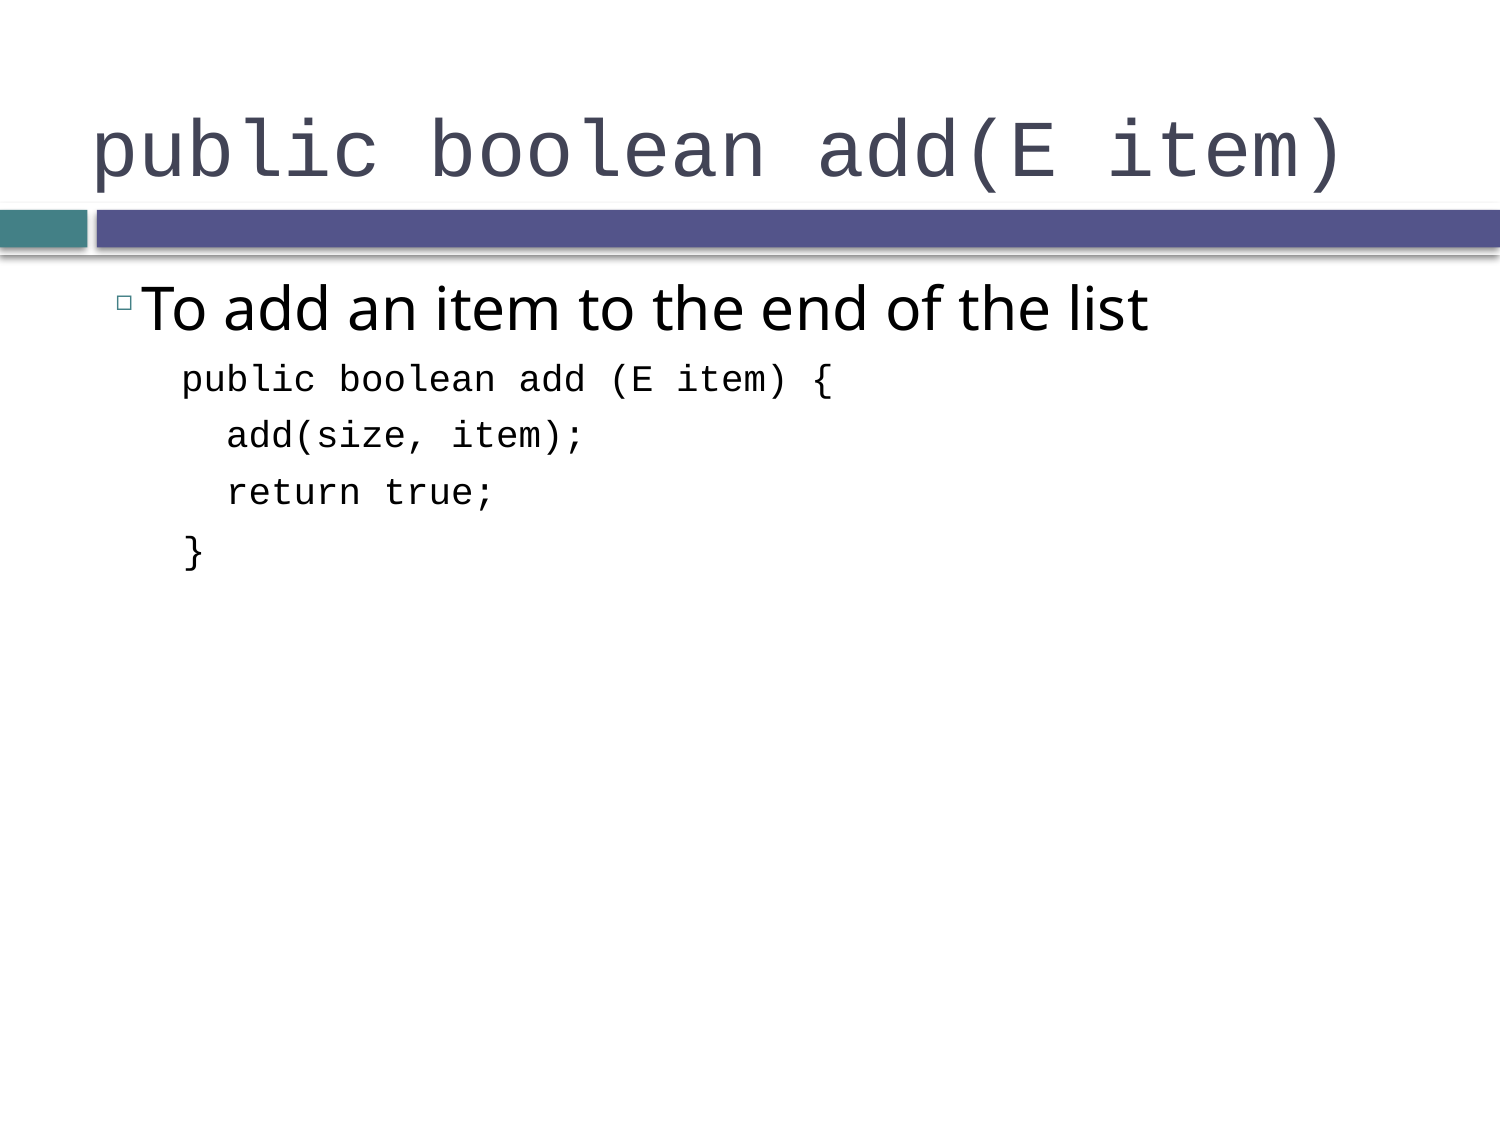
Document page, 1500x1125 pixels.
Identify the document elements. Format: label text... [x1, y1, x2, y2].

list To add an item to the end of the list public boolean add (E item) { add(size, item); return true; } [100, 262, 1439, 1001]
title public boolean add(E item) [74, 49, 1426, 238]
